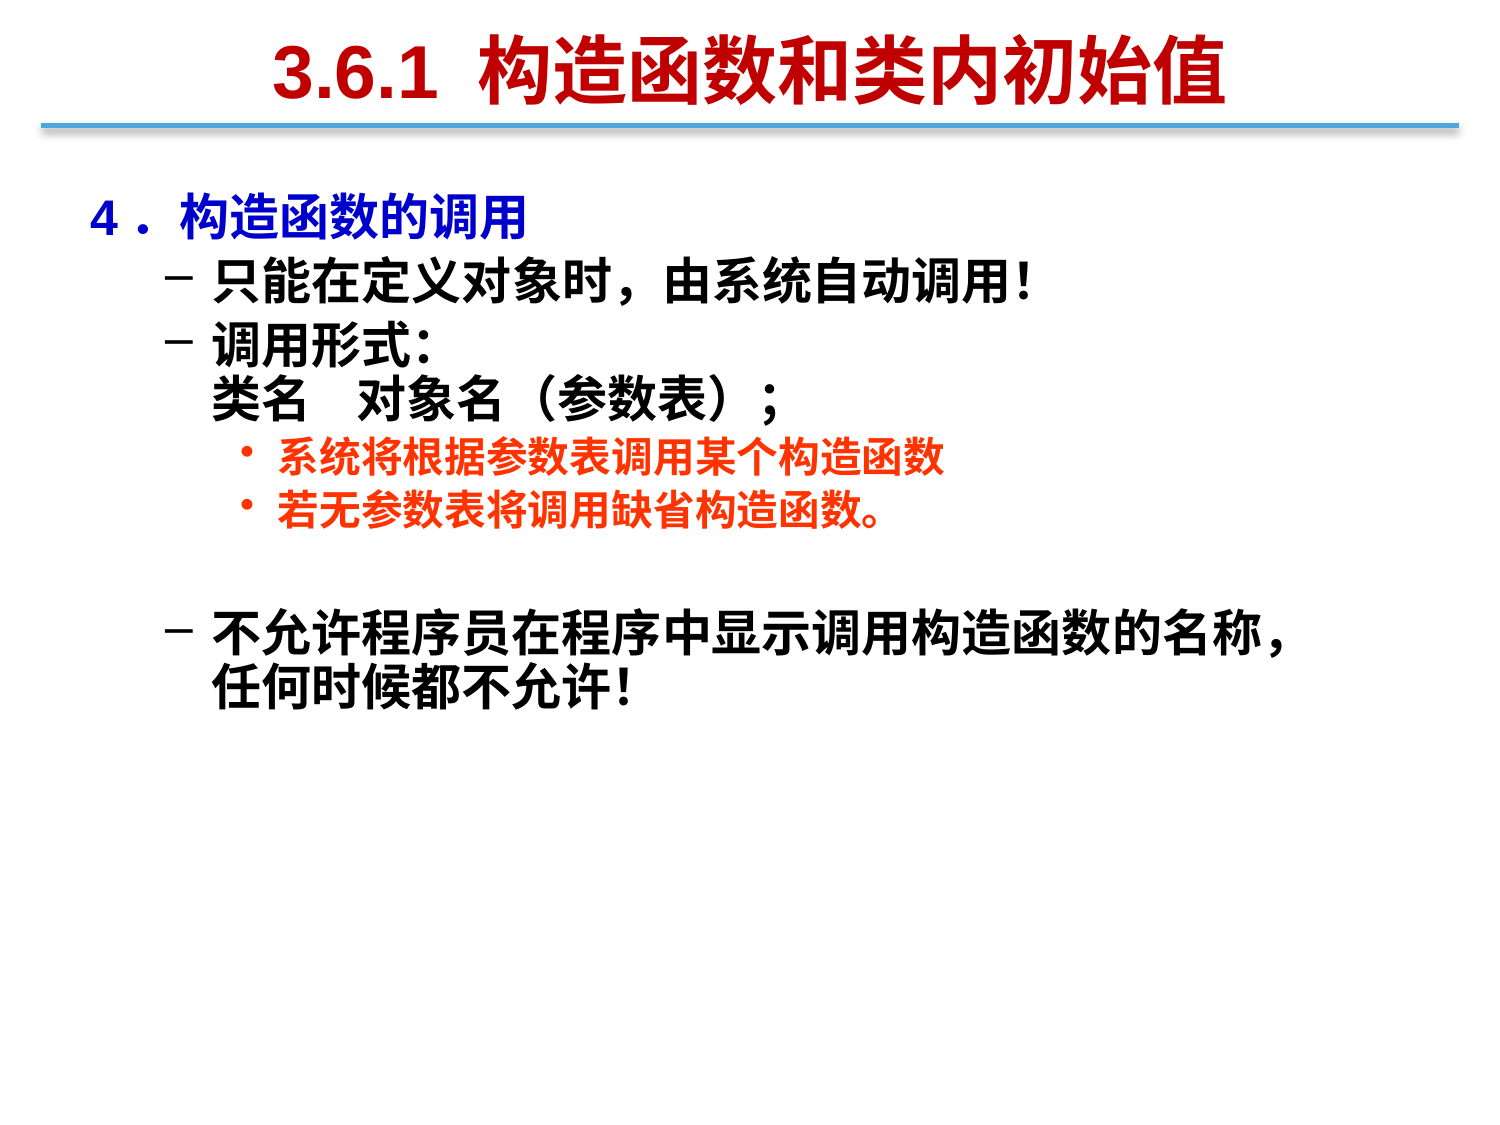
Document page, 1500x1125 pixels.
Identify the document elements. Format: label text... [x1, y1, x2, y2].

list 4．构造函数的调用 只能在定义对象时，由系统自动调用！ 调用形式： 类名 对象名（参数表）； 系统将根据参数表调用某个构造函数 若无参数表将调用缺省构造函数。 不允许程序员在程序中显示调用构造函数的名称，任何时候都不允许！ [75, 184, 1350, 811]
text_box 3.6.1 构造函数和类内初始值 [74, 12, 1425, 126]
